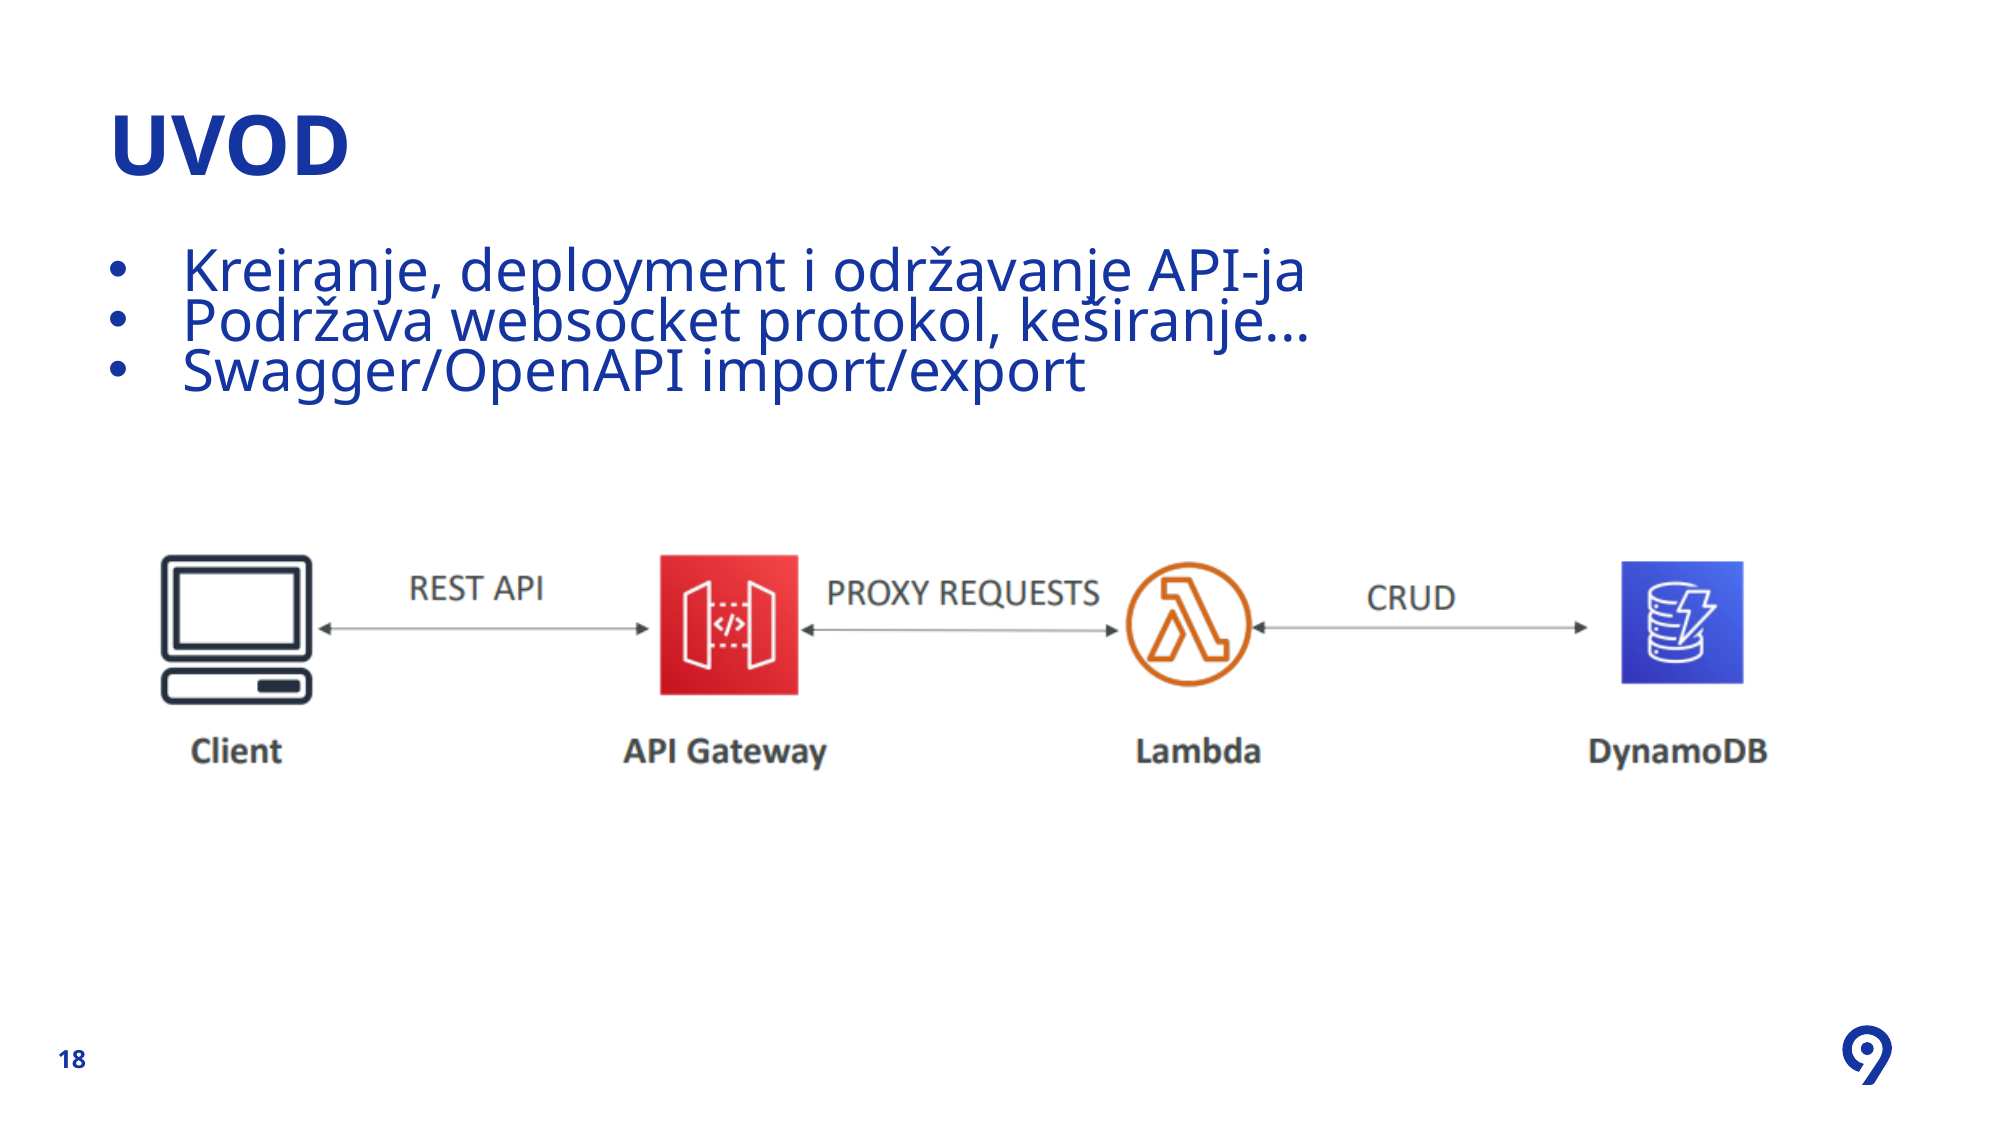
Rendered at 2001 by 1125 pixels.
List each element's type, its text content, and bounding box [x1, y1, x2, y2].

picture [108, 452, 1823, 839]
slide_number 18 [57, 1045, 103, 1077]
list Kreiranje, deployment i održavanje API-ja Podržava websocket protokol, keširanje... Swagger/OpenAPI import/export [108, 253, 1892, 988]
title UVOd [108, 84, 1891, 225]
